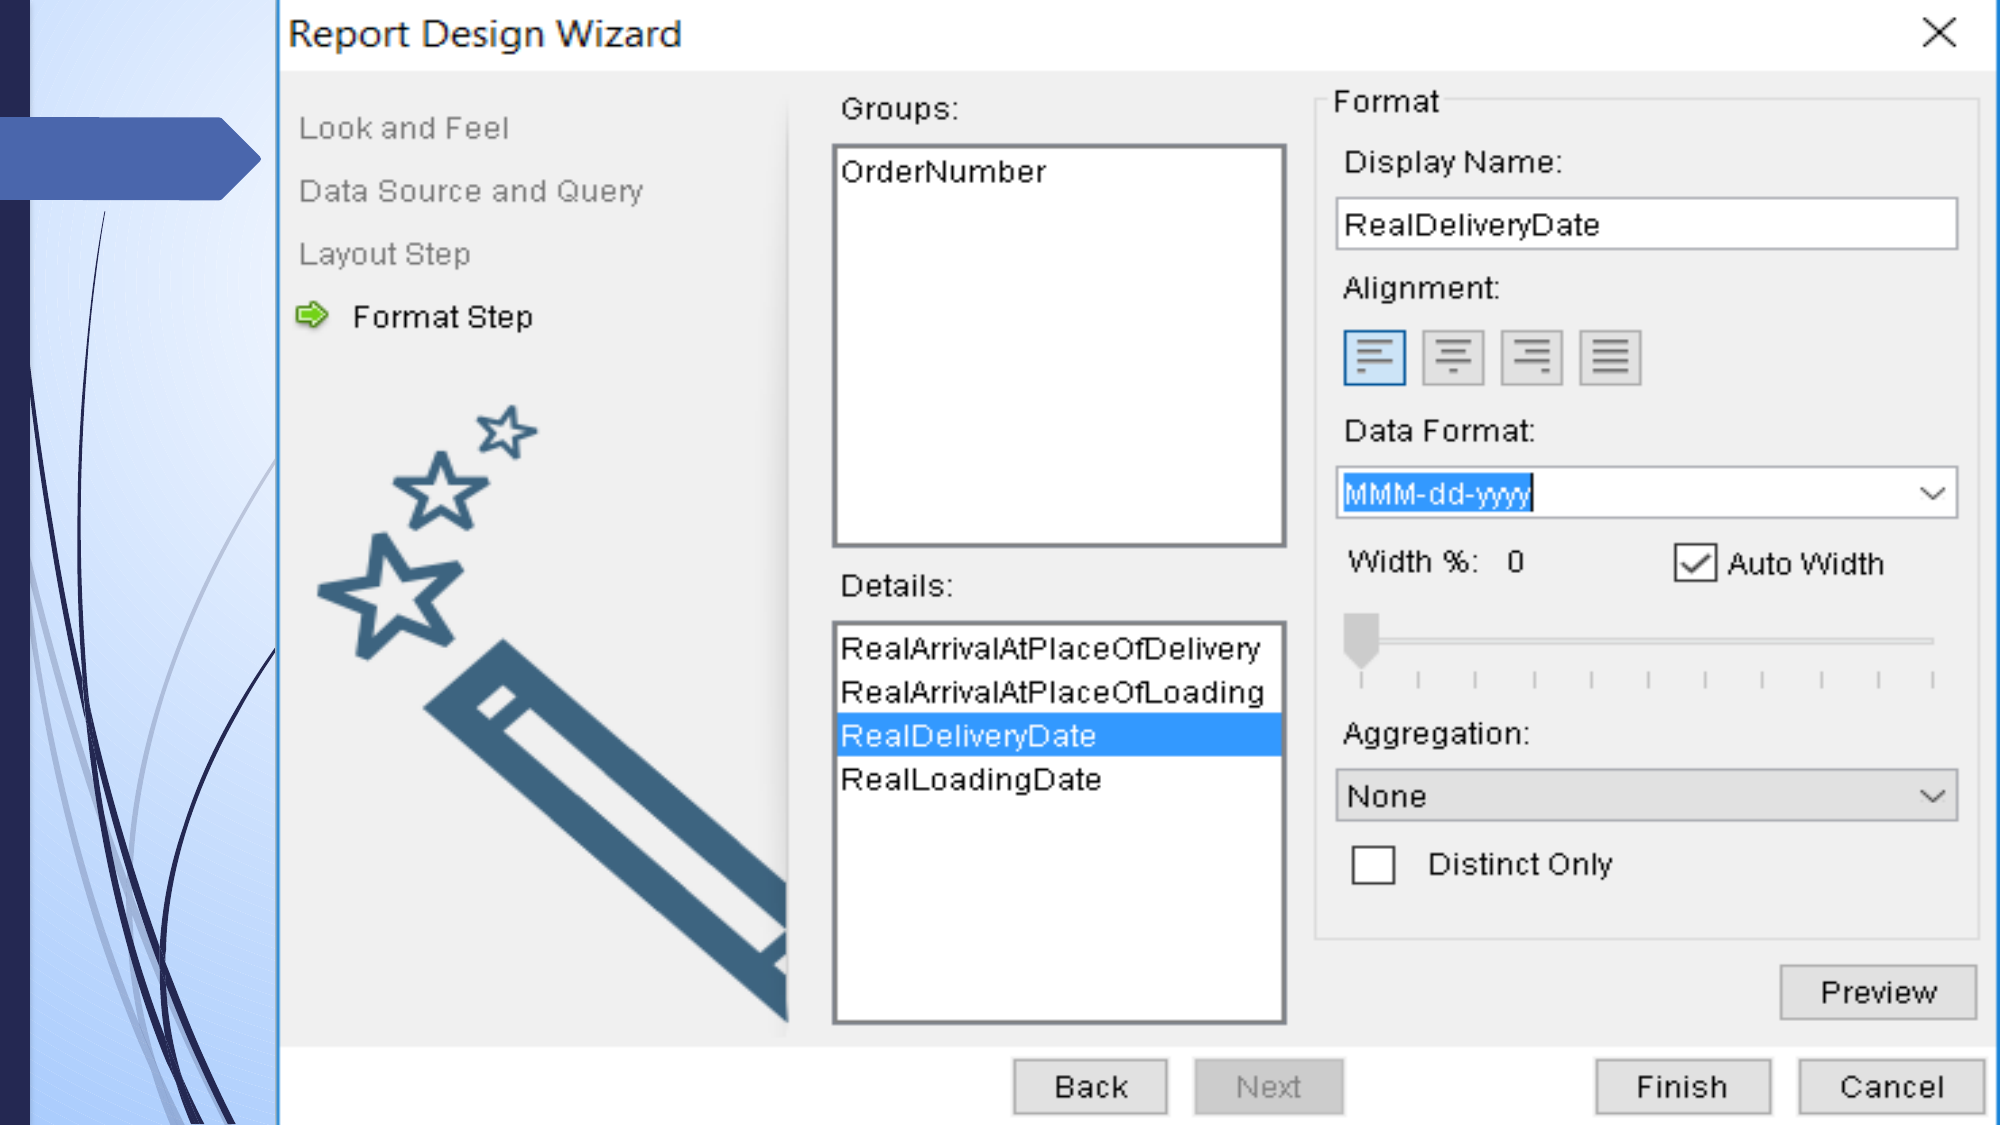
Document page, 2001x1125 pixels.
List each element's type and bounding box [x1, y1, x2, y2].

picture [274, 0, 2000, 1125]
